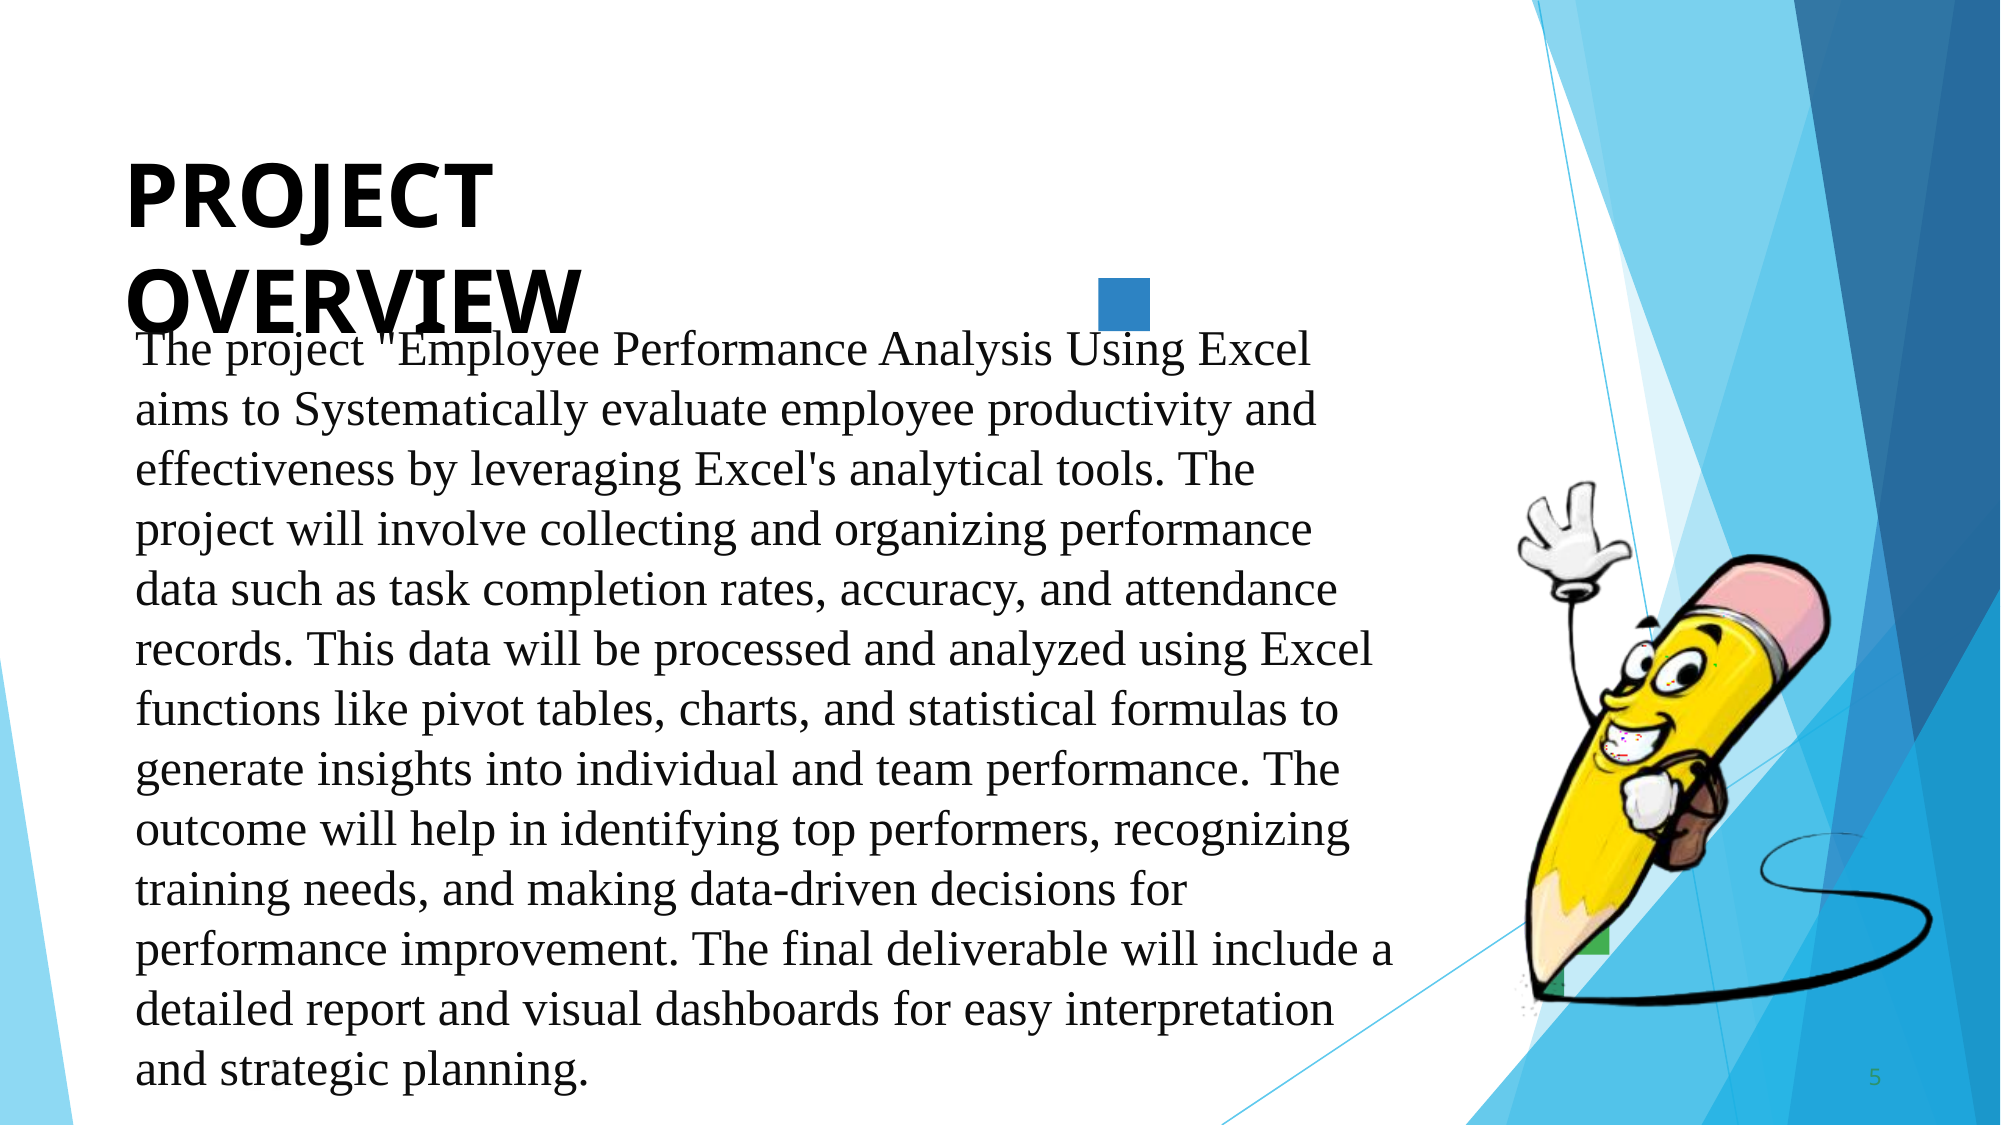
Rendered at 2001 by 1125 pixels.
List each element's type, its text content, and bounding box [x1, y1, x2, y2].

text_box The project "Employee Performance Analysis Using Excel aims to Systematically evaluate employee productivity and effectiveness by leveraging Excel's analytical tools. The project will involve collecting and organizing performance data such as task completion rates, accuracy, and attendance records. This data will be processed and analyzed using Excel functions like pivot tables, charts, and statistical formulas to generate insights into individual and team performance. The outcome will help in identifying top performers, recognizing training needs, and making data-driven decisions for performance improvement. The final deliverable will include a detailed report and visual dashboards for easy interpretation and strategic planning. [120, 307, 1421, 1103]
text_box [1420, 434, 2000, 1060]
picture [110, 1060, 463, 1094]
title PROJECT OVERVIEW [121, 136, 985, 307]
slide_number 5 [1862, 1068, 1888, 1125]
text_box [1098, 278, 1150, 307]
